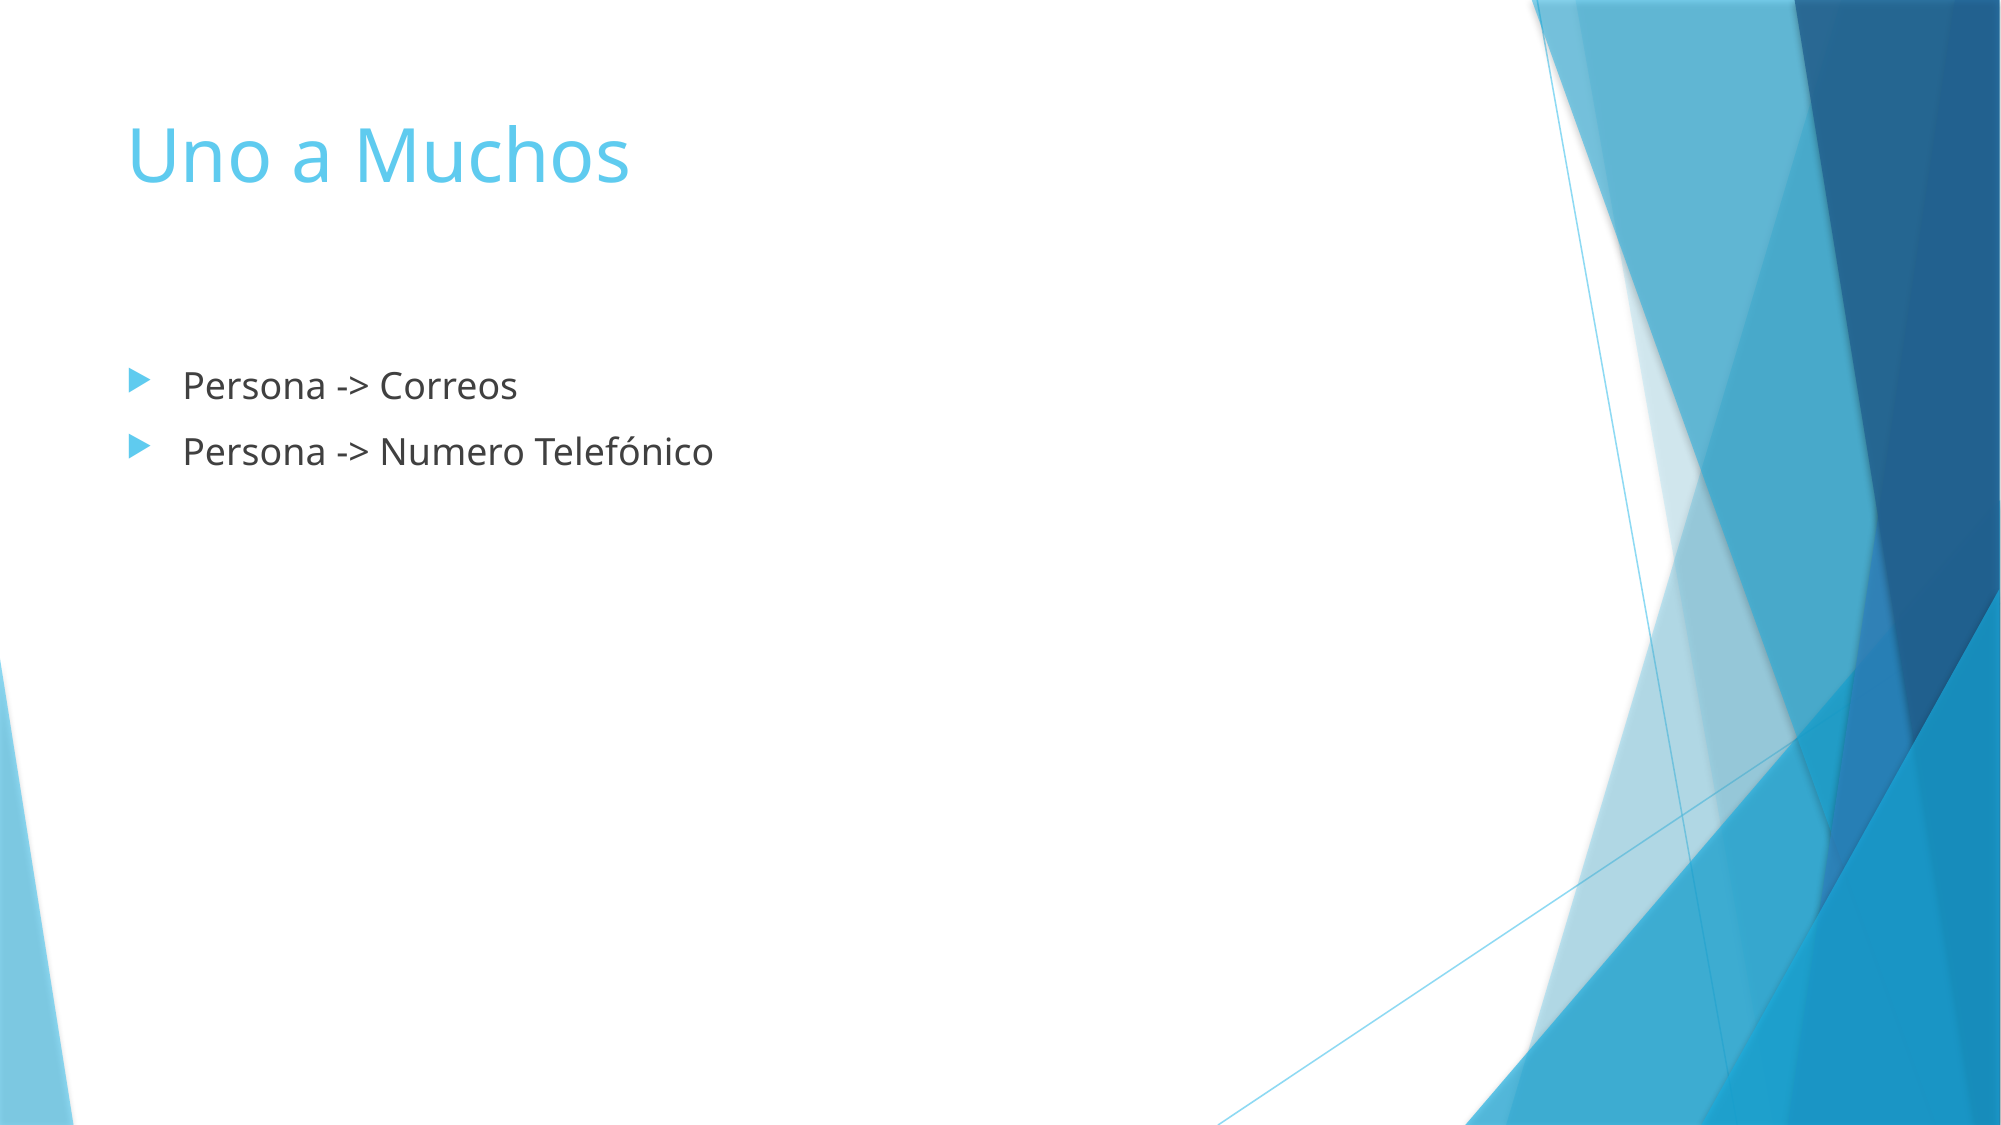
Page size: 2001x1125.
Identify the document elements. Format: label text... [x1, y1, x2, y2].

list Persona -> Correos Persona -> Numero Telefónico [111, 354, 1522, 992]
title Uno a Muchos [111, 99, 1522, 317]
